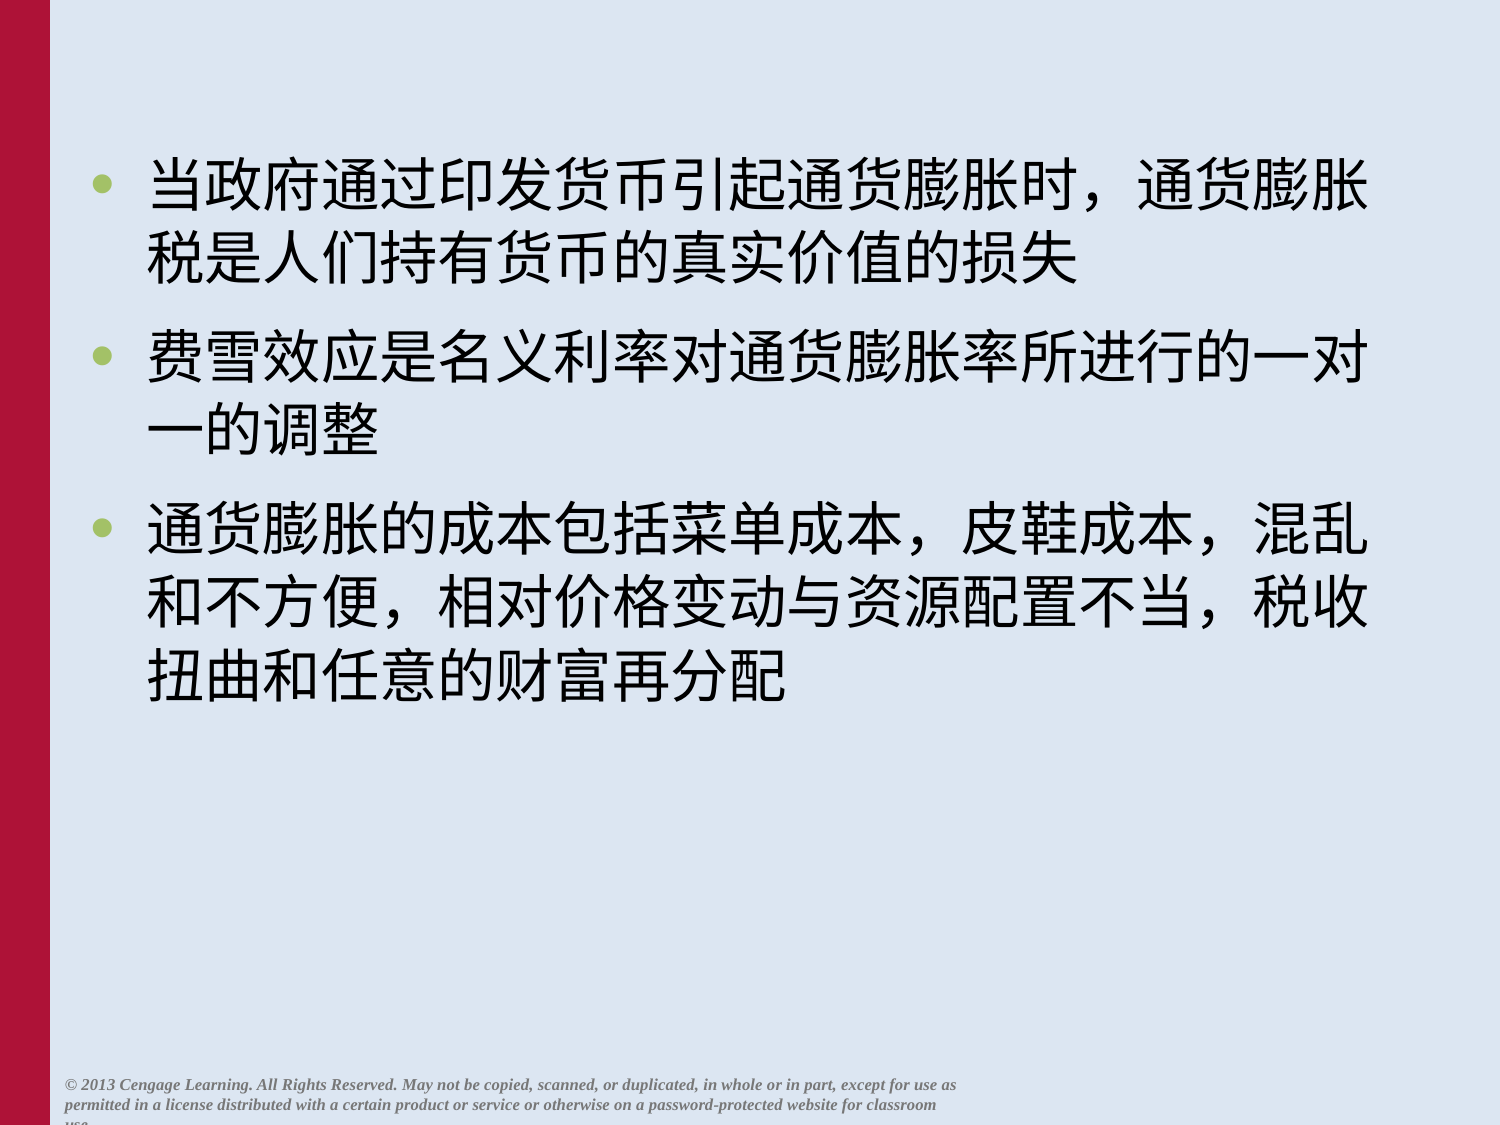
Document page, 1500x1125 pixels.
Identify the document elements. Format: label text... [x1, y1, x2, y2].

text_box [0, 0, 50, 1125]
list 当政府通过印发货币引起通货膨胀时，通货膨胀税是人们持有货币的真实价值的损失 费雪效应是名义利率对通货膨胀率所进行的一对一的调整 通货膨胀的成本包括菜单成本，皮鞋成本，混乱和不方便，相对价格变动与资源配置不当，税收扭曲和任意的财富再分配 [75, 137, 1425, 1019]
text_box © 2013 Cengage Learning. All Rights Reserved. May not be copied, scanned, or duplicated, in whole or in part, except for use as permitted in a license distributed with a certain product or service or otherwise on a password-protected website for classroom use. [49, 1066, 977, 1125]
